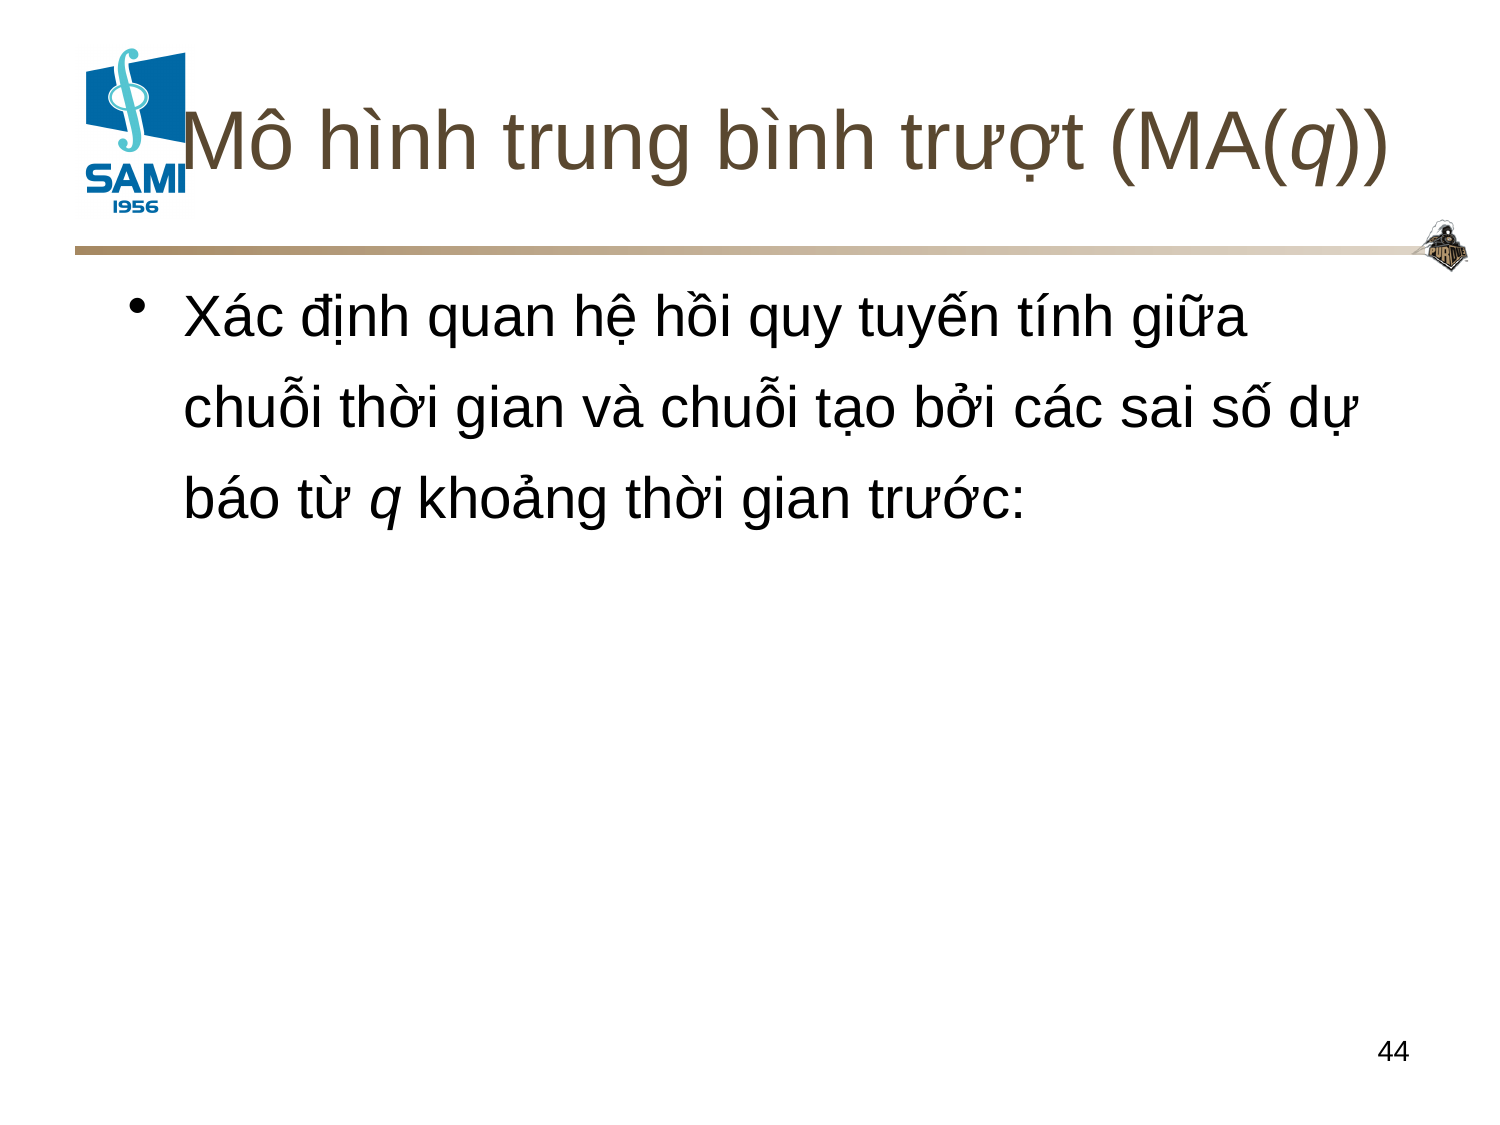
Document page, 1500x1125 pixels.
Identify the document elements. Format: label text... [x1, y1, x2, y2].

title Mô hình trung bình trượt (MA(q)) [141, 42, 1429, 231]
slide_number 44 [1074, 1024, 1425, 1103]
picture [1410, 218, 1469, 273]
picture [75, 44, 141, 219]
